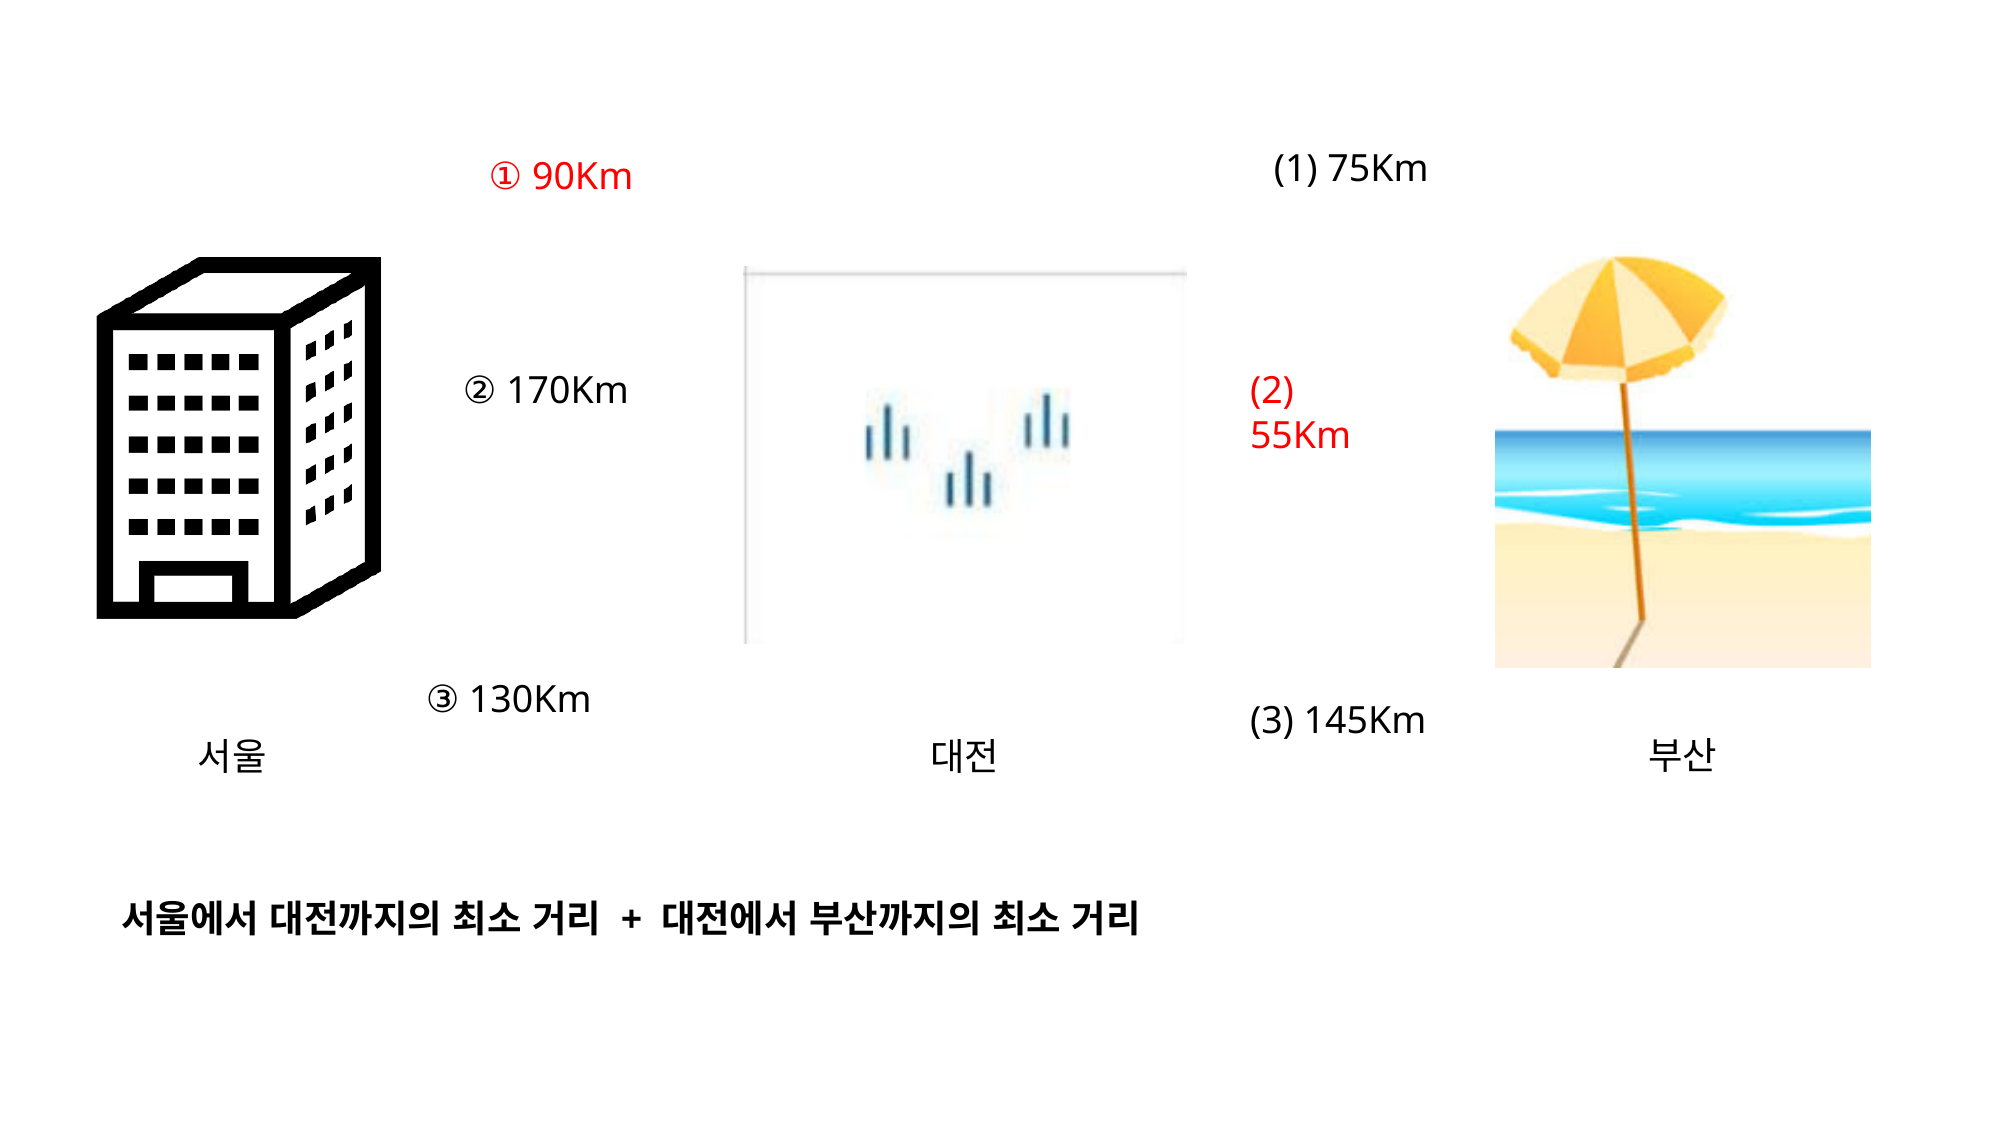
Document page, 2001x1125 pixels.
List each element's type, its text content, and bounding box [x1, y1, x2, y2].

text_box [377, 231, 739, 649]
text_box ① 90Km [608, 144, 741, 205]
picture [1495, 242, 1871, 668]
text_box 서울 [79, 725, 385, 785]
text_box 대전 [859, 725, 1071, 785]
text_box 서울에서 대전까지의 최소 거리 + 대전에서 부산까지의 최소 거리 [106, 887, 1496, 947]
text_box (1) 75Km [1176, 136, 1526, 197]
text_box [1188, 212, 1487, 663]
text_box 부산 [1546, 724, 1819, 785]
picture [743, 266, 1187, 645]
picture [52, 112, 608, 669]
text_box ③ 130Km [411, 667, 684, 728]
text_box (3) 145Km [1235, 688, 1447, 749]
